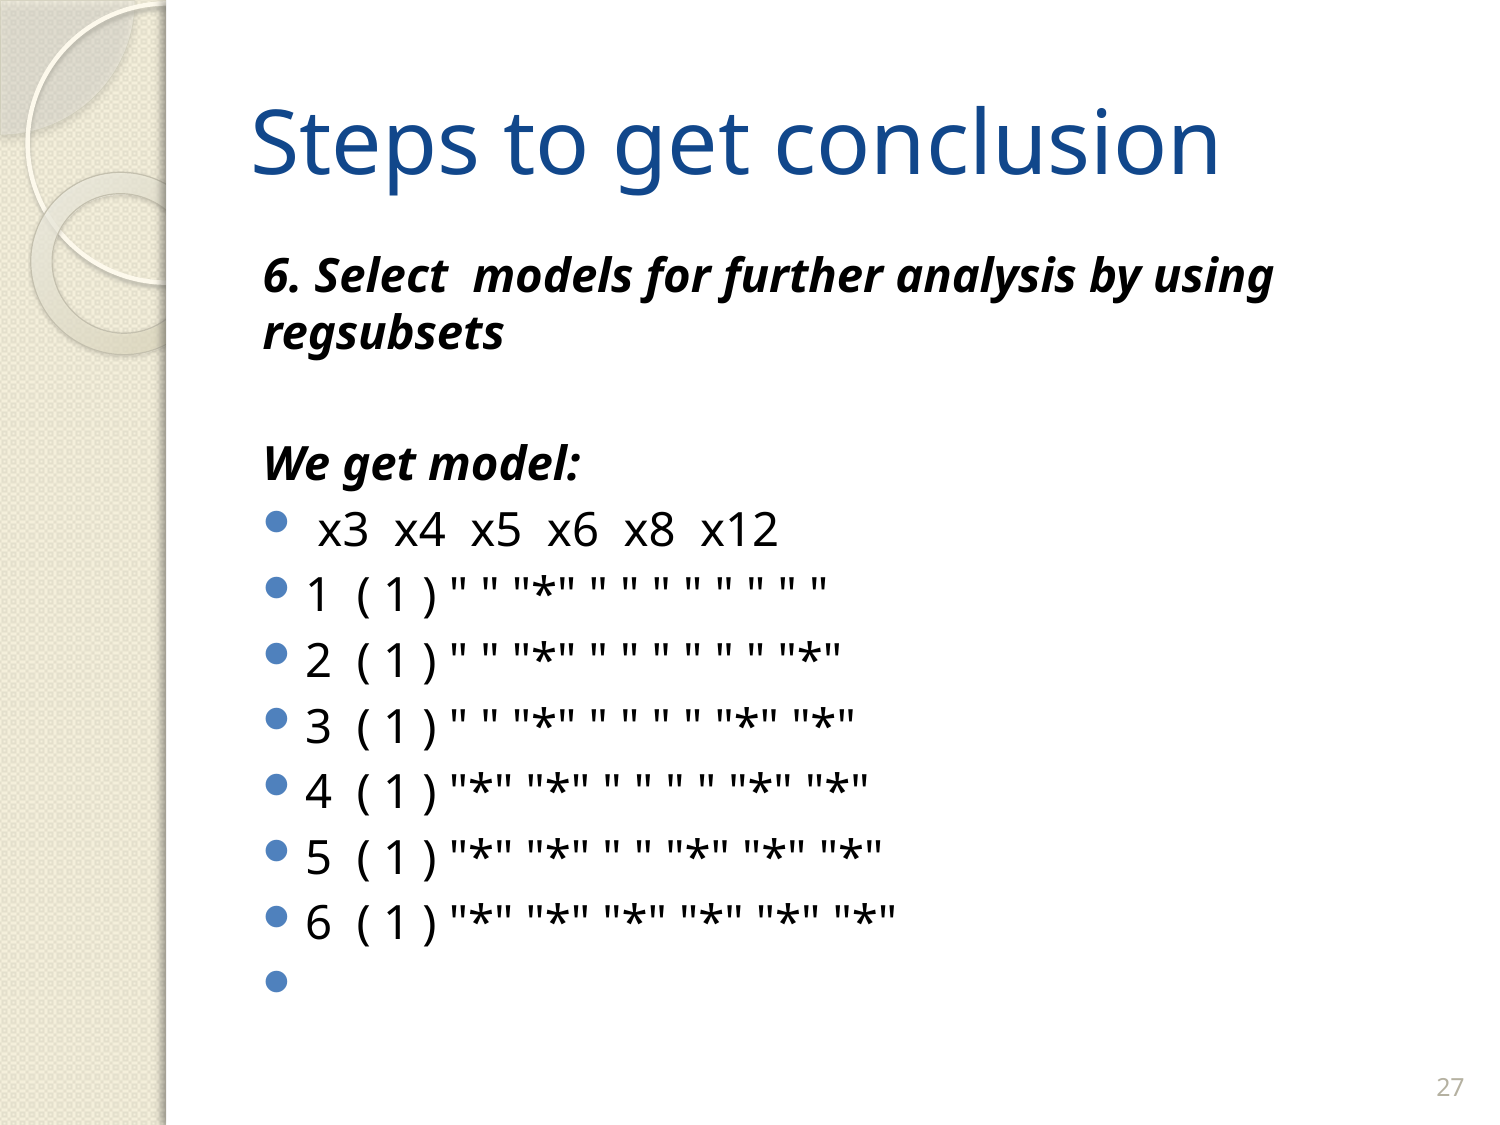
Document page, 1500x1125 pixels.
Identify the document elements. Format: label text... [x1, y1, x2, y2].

slide_number 27 [1413, 1034, 1488, 1113]
list 6. Select models for further analysis by using regsubsets We get model: x3 x4 x5 x6 x8 x12 1 ( 1 ) " " "*" " " " " " " " " 2 ( 1 ) " " "*" " " " " " " "*" 3 ( 1 ) " " "*" " " " " "*" "*" 4 ( 1 ) "*" "*" " " " " "*" "*" 5 ( 1 ) "*" "*" " " "*" "*" "*" 6 ( 1 ) "*" "*" "*" "*" "*" "*" [235, 237, 1466, 1025]
title Steps to get conclusion [235, 45, 1466, 233]
